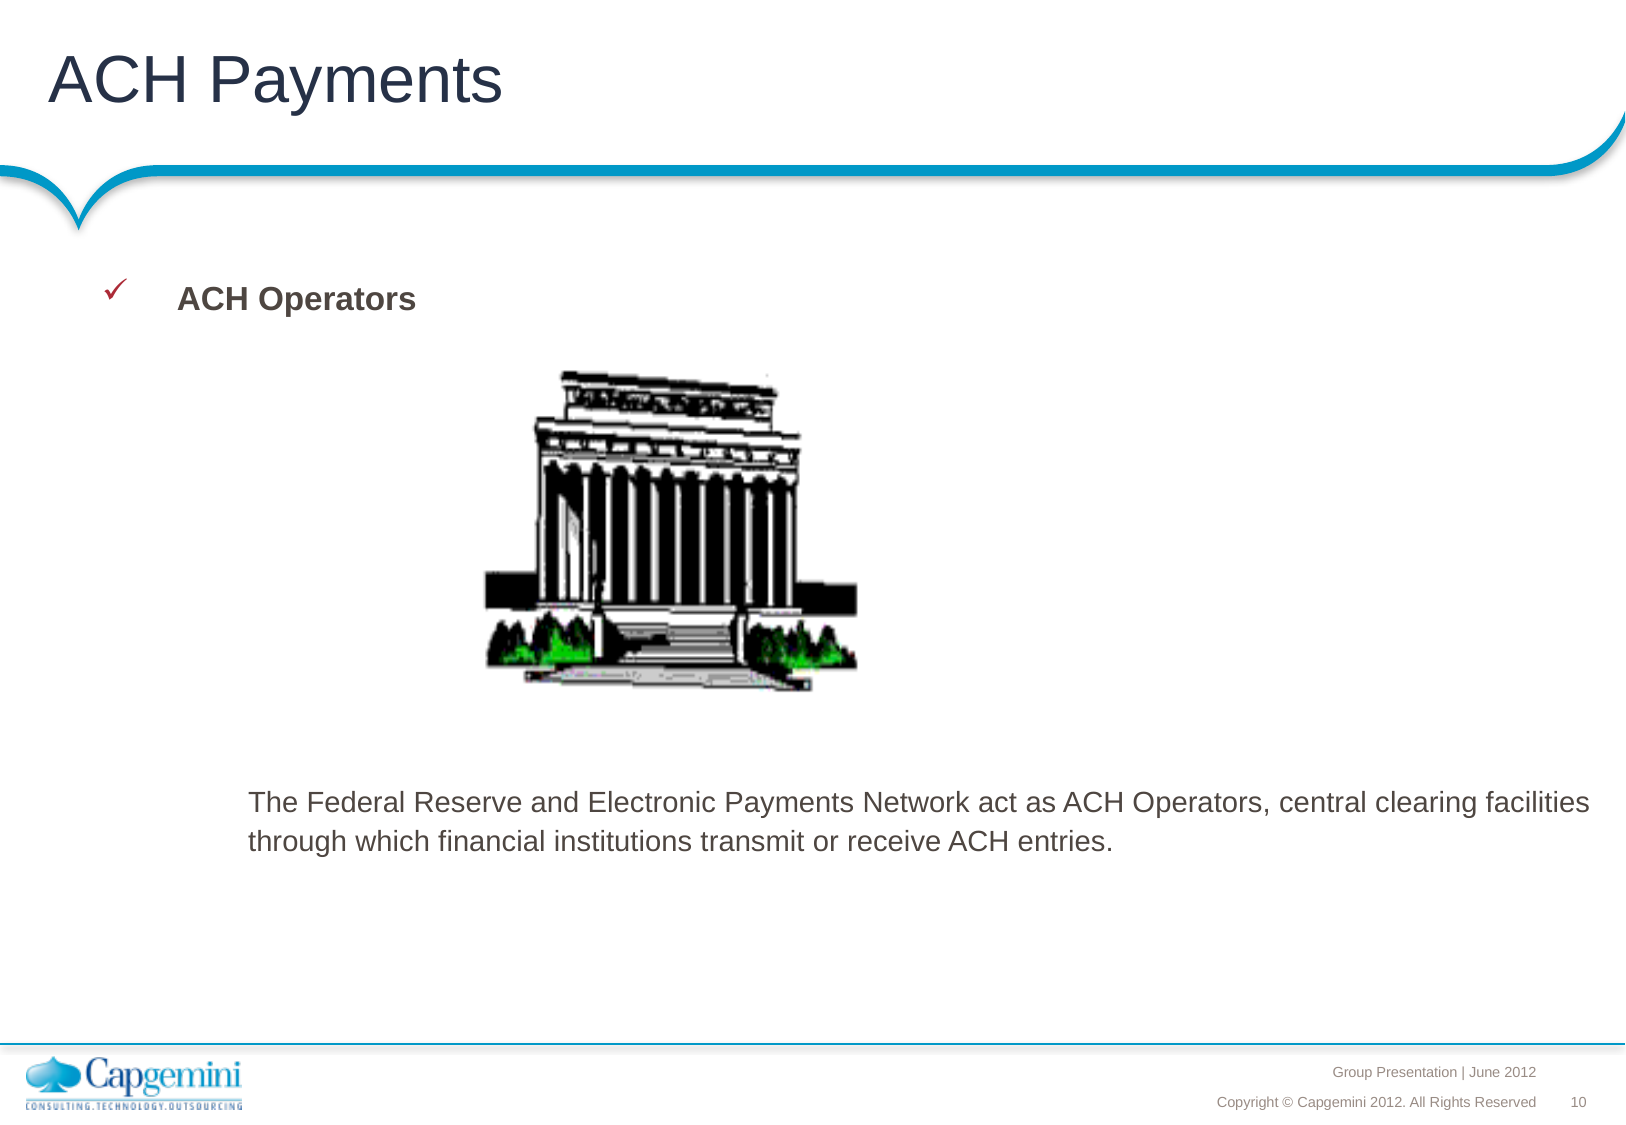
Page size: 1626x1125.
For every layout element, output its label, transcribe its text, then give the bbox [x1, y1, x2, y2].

title ACH Payments [0, 0, 1625, 165]
list ACH Operators The Federal Reserve and Electronic Payments Network act as ACH Operators, central clearing facilities through which financial institutions transmit or receive ACH entries. [53, 245, 1625, 1007]
picture [26, 1056, 242, 1110]
picture [424, 354, 921, 715]
